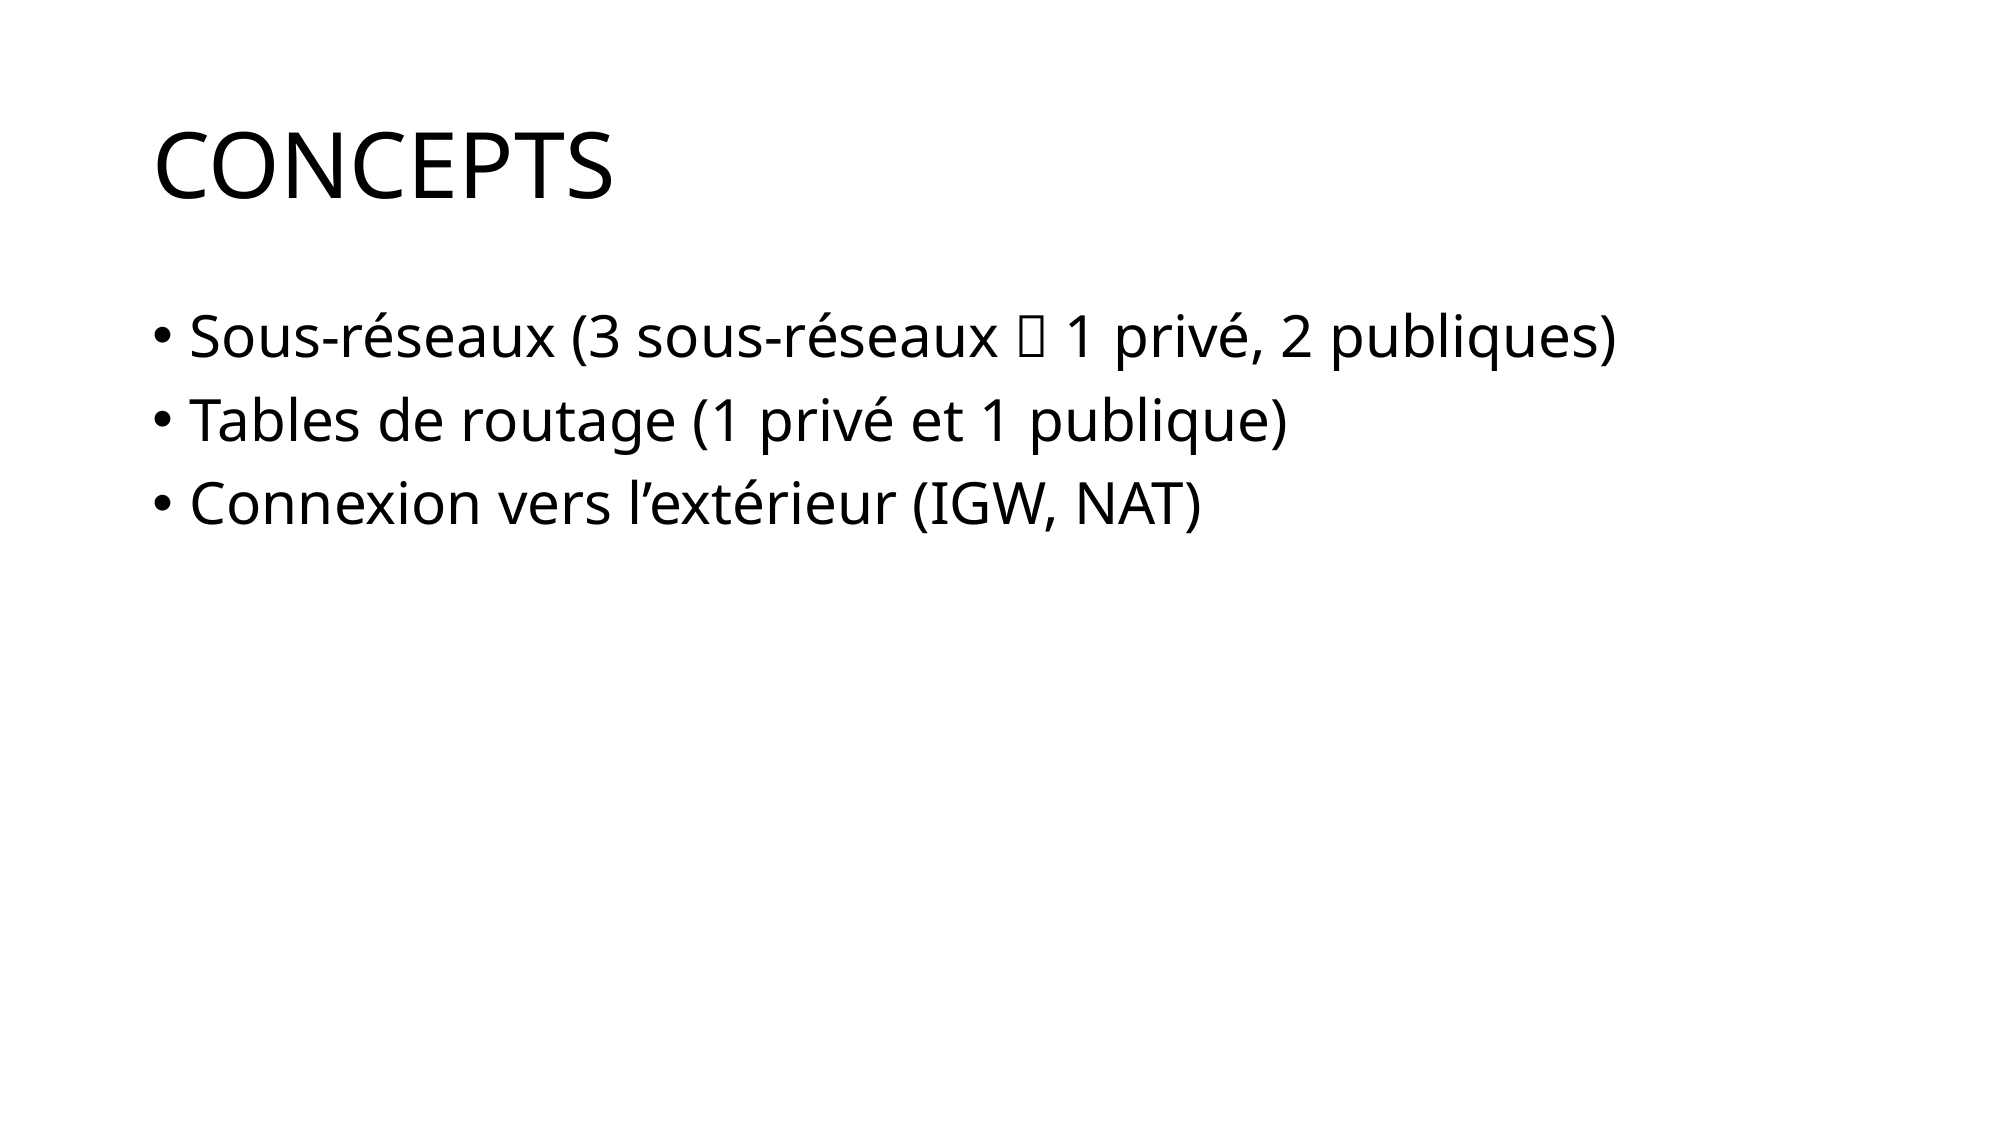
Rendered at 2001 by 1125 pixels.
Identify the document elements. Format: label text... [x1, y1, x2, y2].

list Sous-réseaux (3 sous-réseaux  1 privé, 2 publiques) Tables de routage (1 privé et 1 publique) Connexion vers l’extérieur (IGW, NAT) [137, 299, 1863, 1014]
title CONCEPTS [137, 59, 1863, 278]
